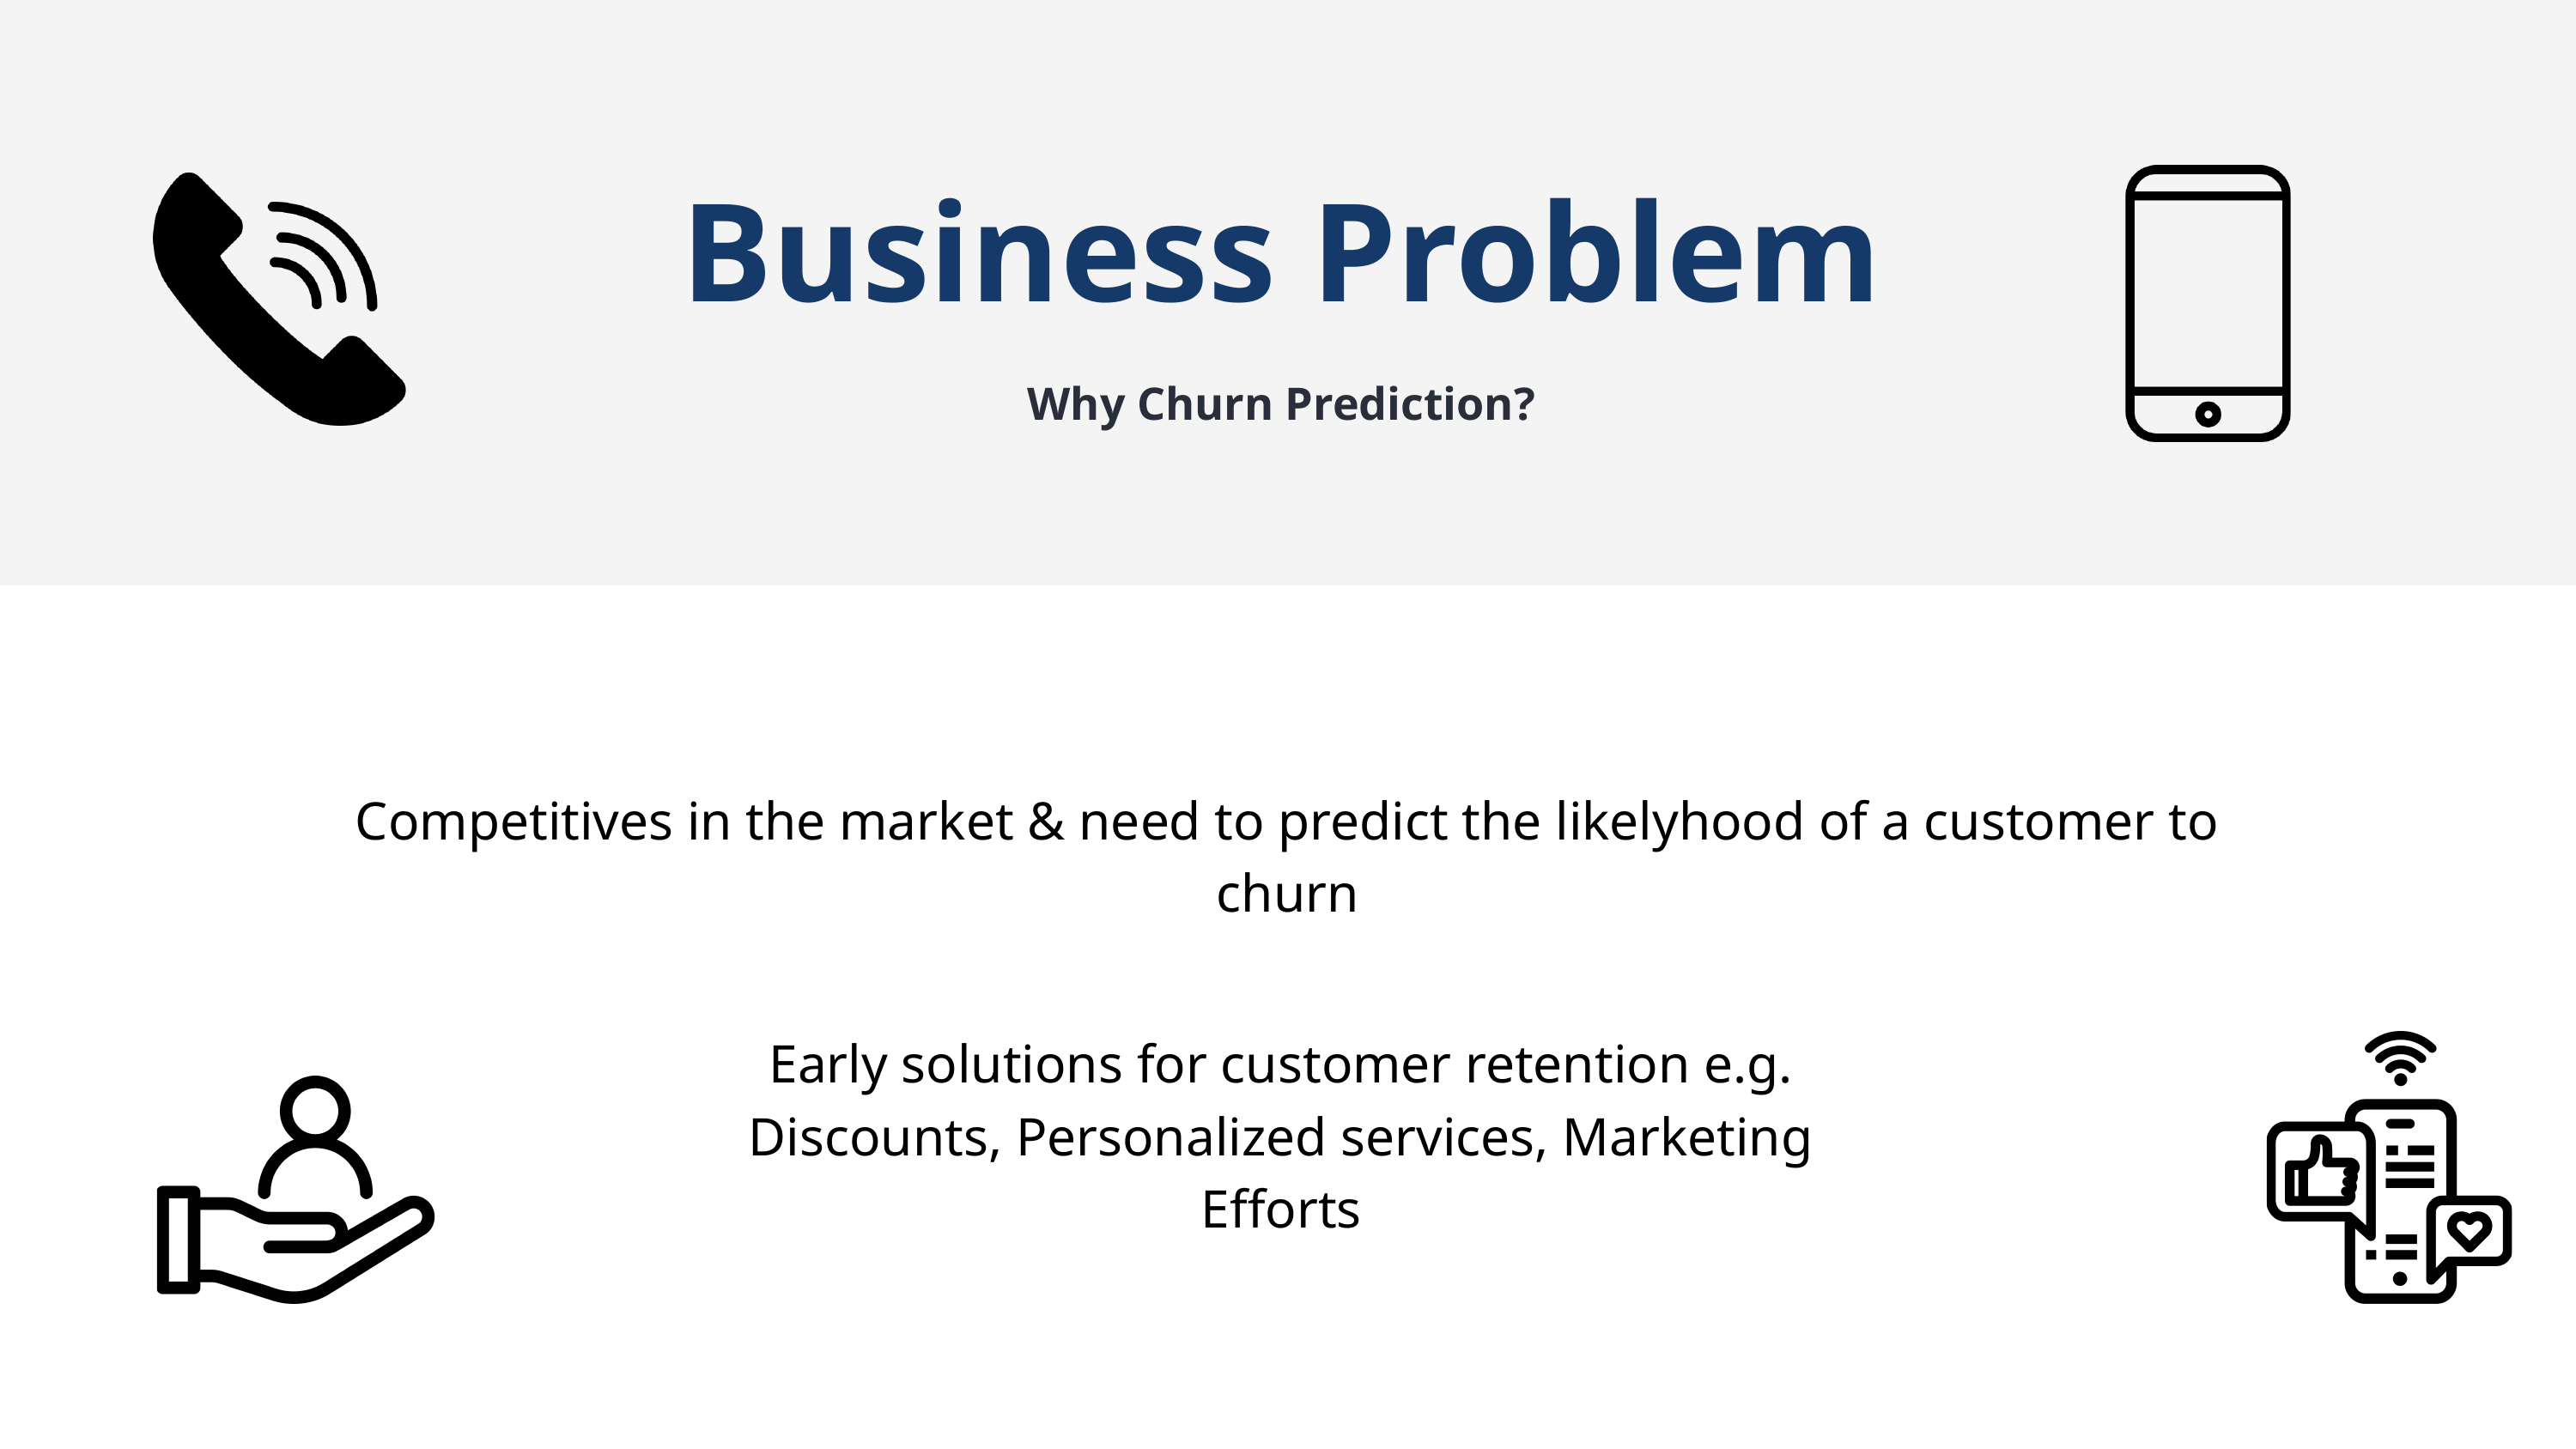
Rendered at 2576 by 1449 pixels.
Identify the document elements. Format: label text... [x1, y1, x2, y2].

text_box [2266, 1031, 2512, 1304]
text_box [156, 1076, 435, 1304]
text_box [295, 160, 2268, 426]
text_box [0, 0, 2576, 586]
text_box Competitives in the market & need to predict the likelyhood of a customer to churn [341, 777, 2235, 923]
text_box Early solutions for customer retention e.g. Discounts, Personalized services, Marketing Efforts [661, 1021, 1901, 1239]
